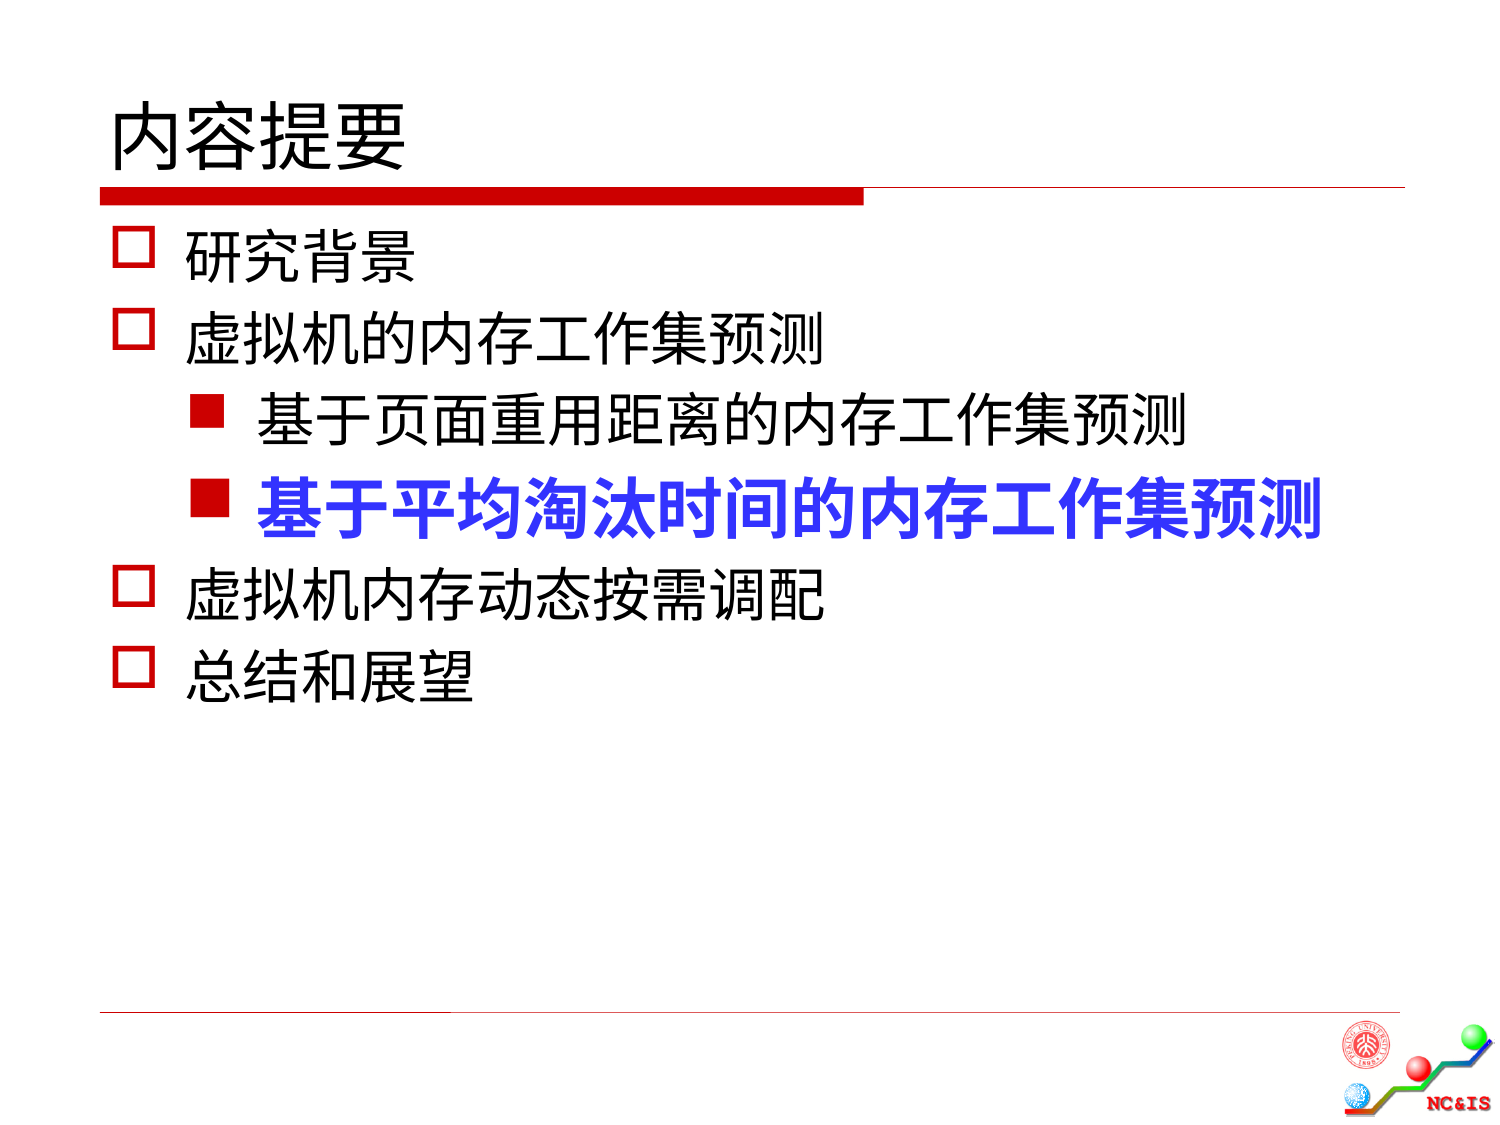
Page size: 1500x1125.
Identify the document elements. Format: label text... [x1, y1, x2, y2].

title 内容提要 [93, 37, 1407, 188]
picture [1340, 1018, 1495, 1117]
list 研究背景 虚拟机的内存工作集预测 基于页面重用距离的内存工作集预测 基于平均淘汰时间的内存工作集预测 虚拟机内存动态按需调配 总结和展望 [92, 212, 1406, 1000]
